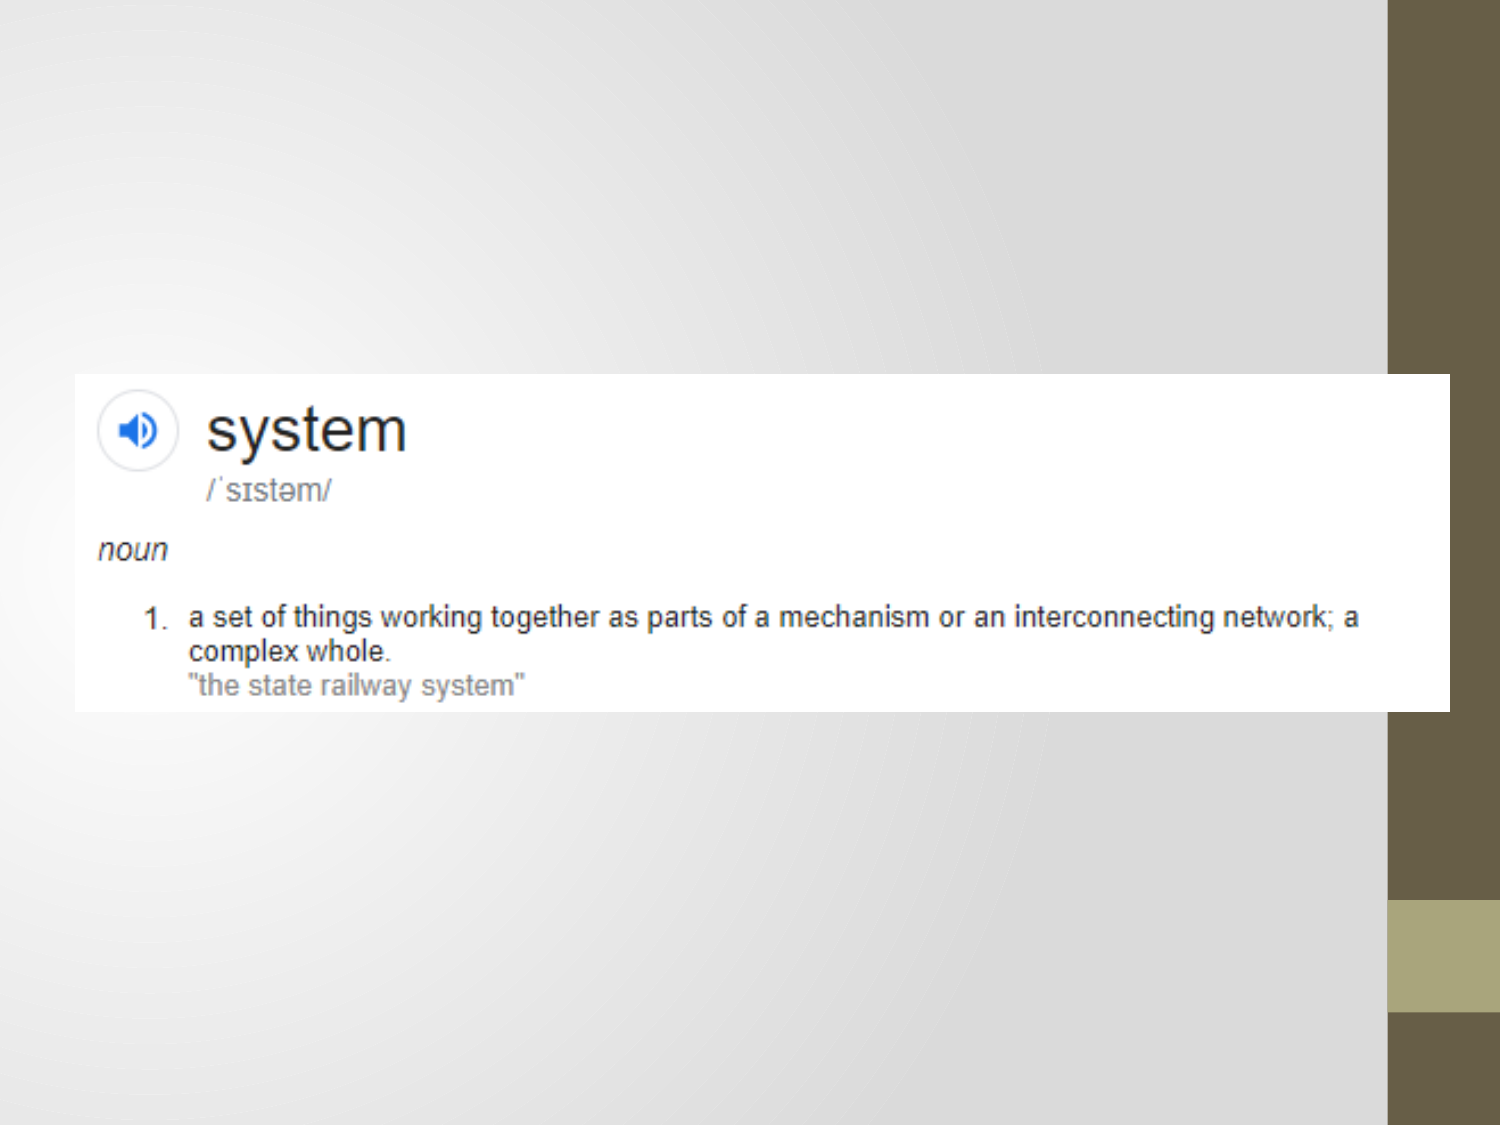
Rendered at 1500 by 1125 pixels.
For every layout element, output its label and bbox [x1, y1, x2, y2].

list [74, 374, 1451, 713]
